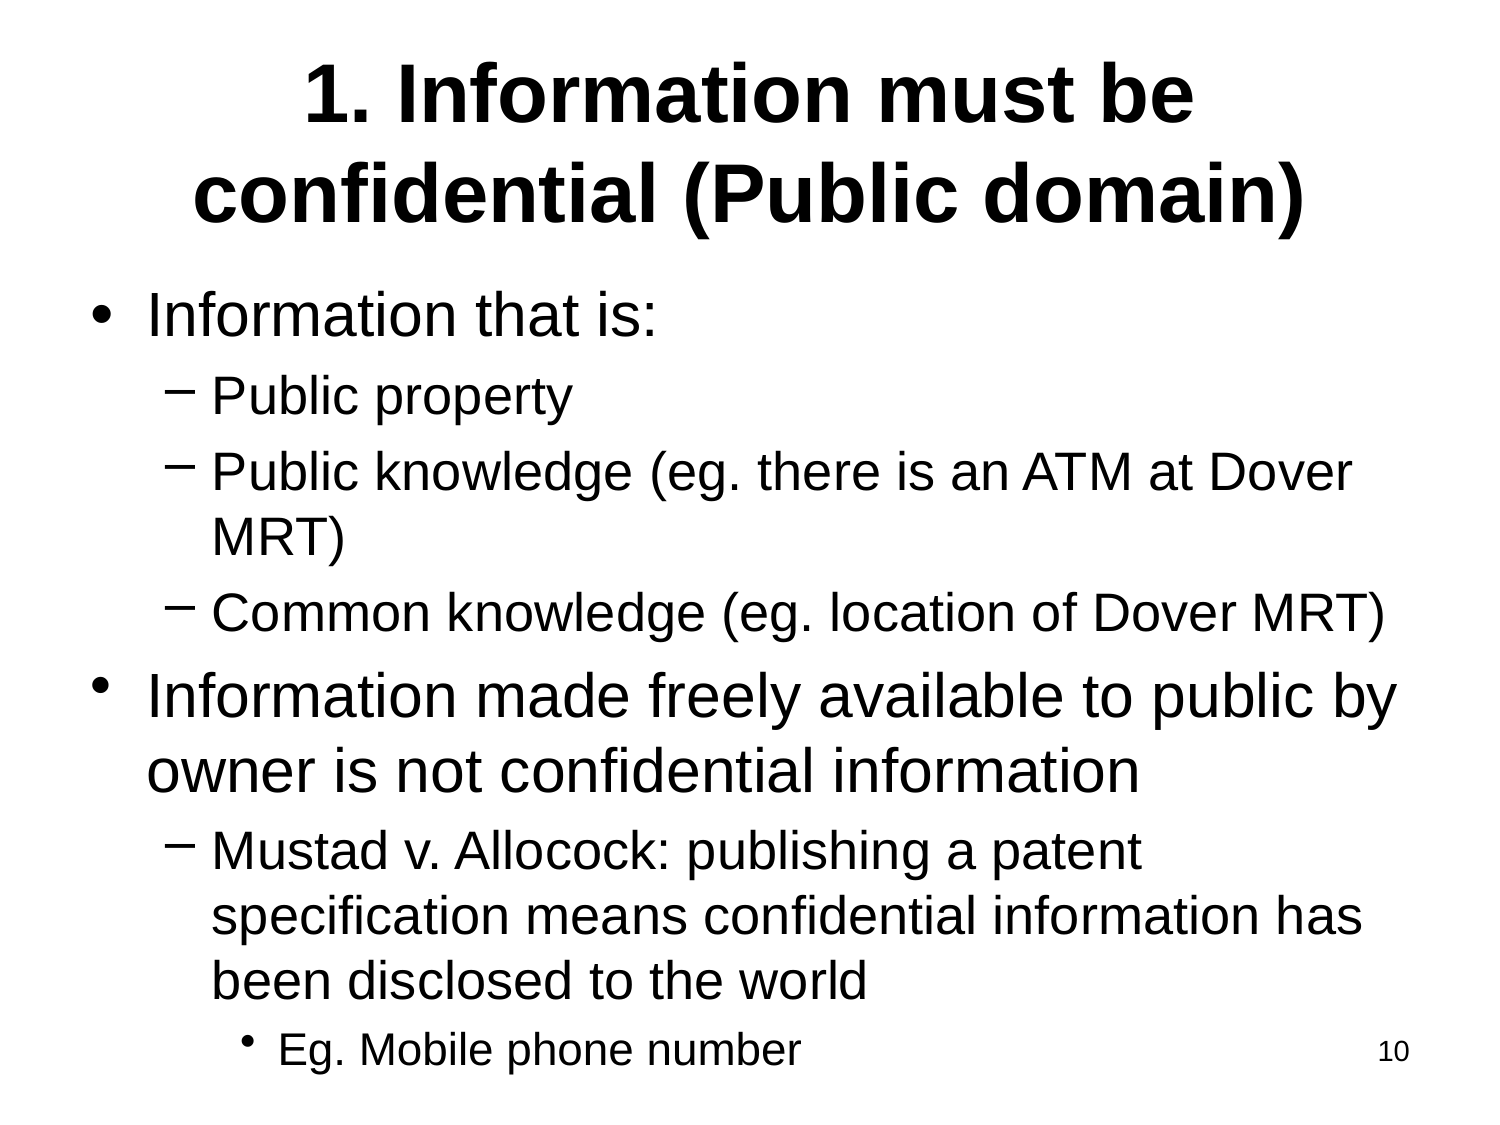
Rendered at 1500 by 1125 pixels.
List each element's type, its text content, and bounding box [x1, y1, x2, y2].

list • Information that is: Public property Public knowledge (eg. there is an ATM at Dover MRT) Common knowledge (eg. location of Dover MRT) Information made freely available to public by owner is not confidential information Mustad v. Allocock: publishing a patent specification means confidential information has been disclosed to the world Eg. Mobile phone number [74, 262, 1426, 1006]
title 1. Information must be confidential (Public domain) [74, 44, 1426, 233]
slide_number 10 [1074, 1024, 1426, 1103]
